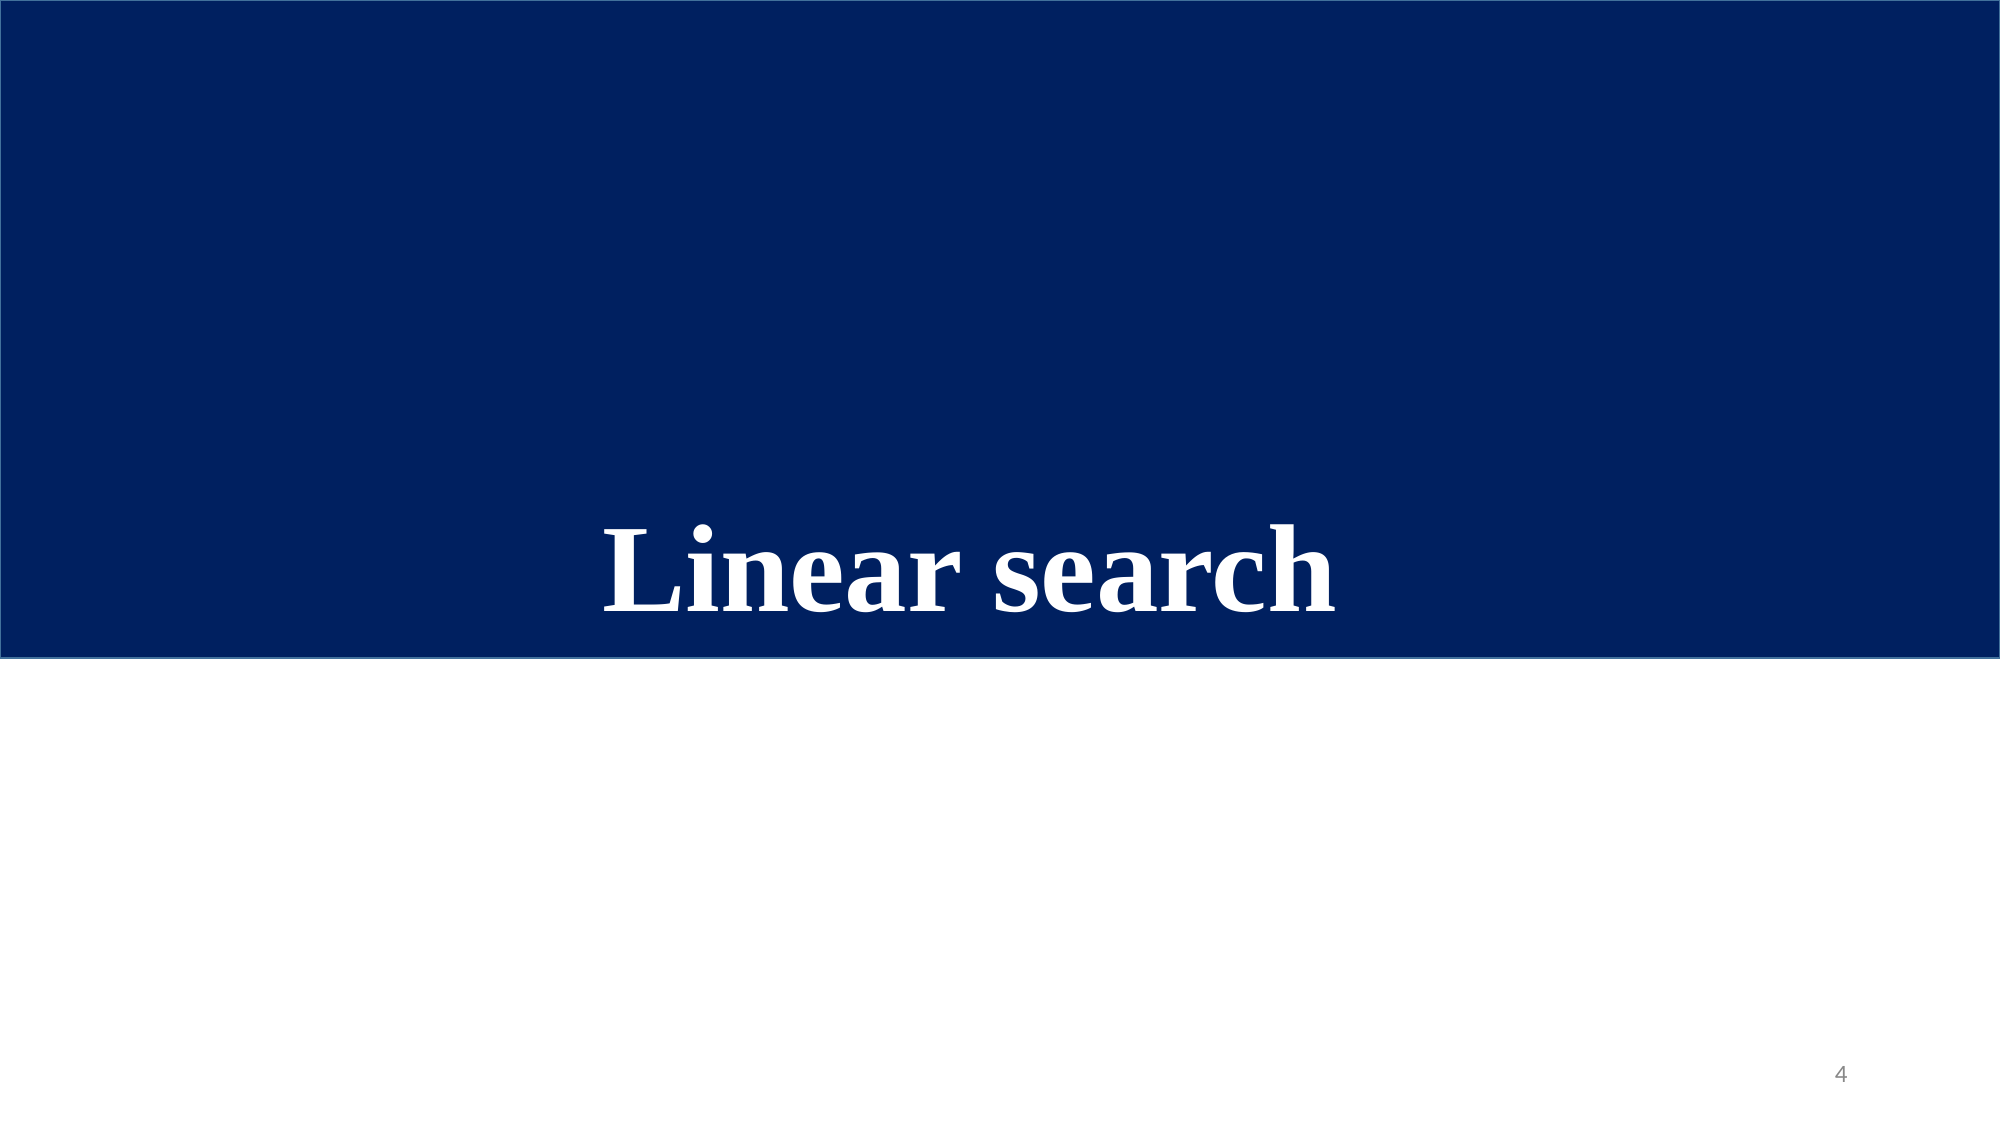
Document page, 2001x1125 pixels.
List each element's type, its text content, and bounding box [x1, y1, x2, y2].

slide_number 4 [1412, 1042, 1863, 1103]
text_box [0, 0, 2000, 659]
text_box Linear search [97, 471, 1843, 652]
